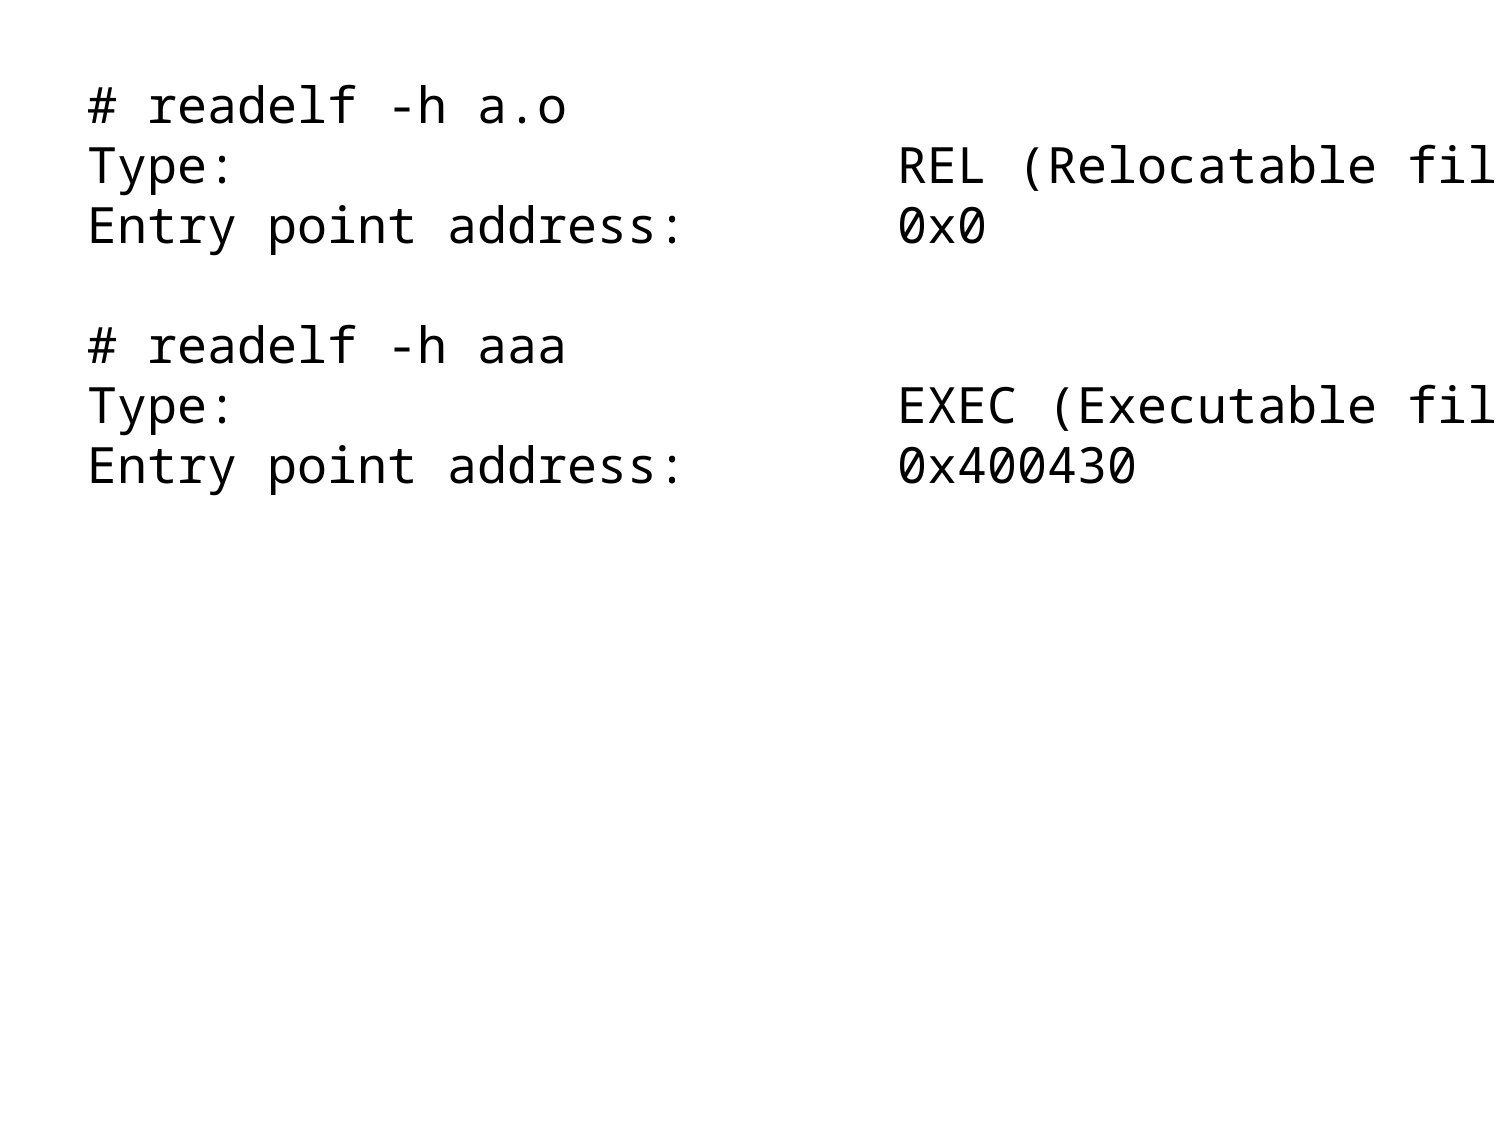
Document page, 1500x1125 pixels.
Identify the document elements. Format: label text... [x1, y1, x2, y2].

text_box # readelf -h a.o Type: REL (Relocatable file) Entry point address: 0x0 # readelf -h aaa Type: EXEC (Executable file) Entry point address: 0x400430 [72, 66, 1500, 562]
